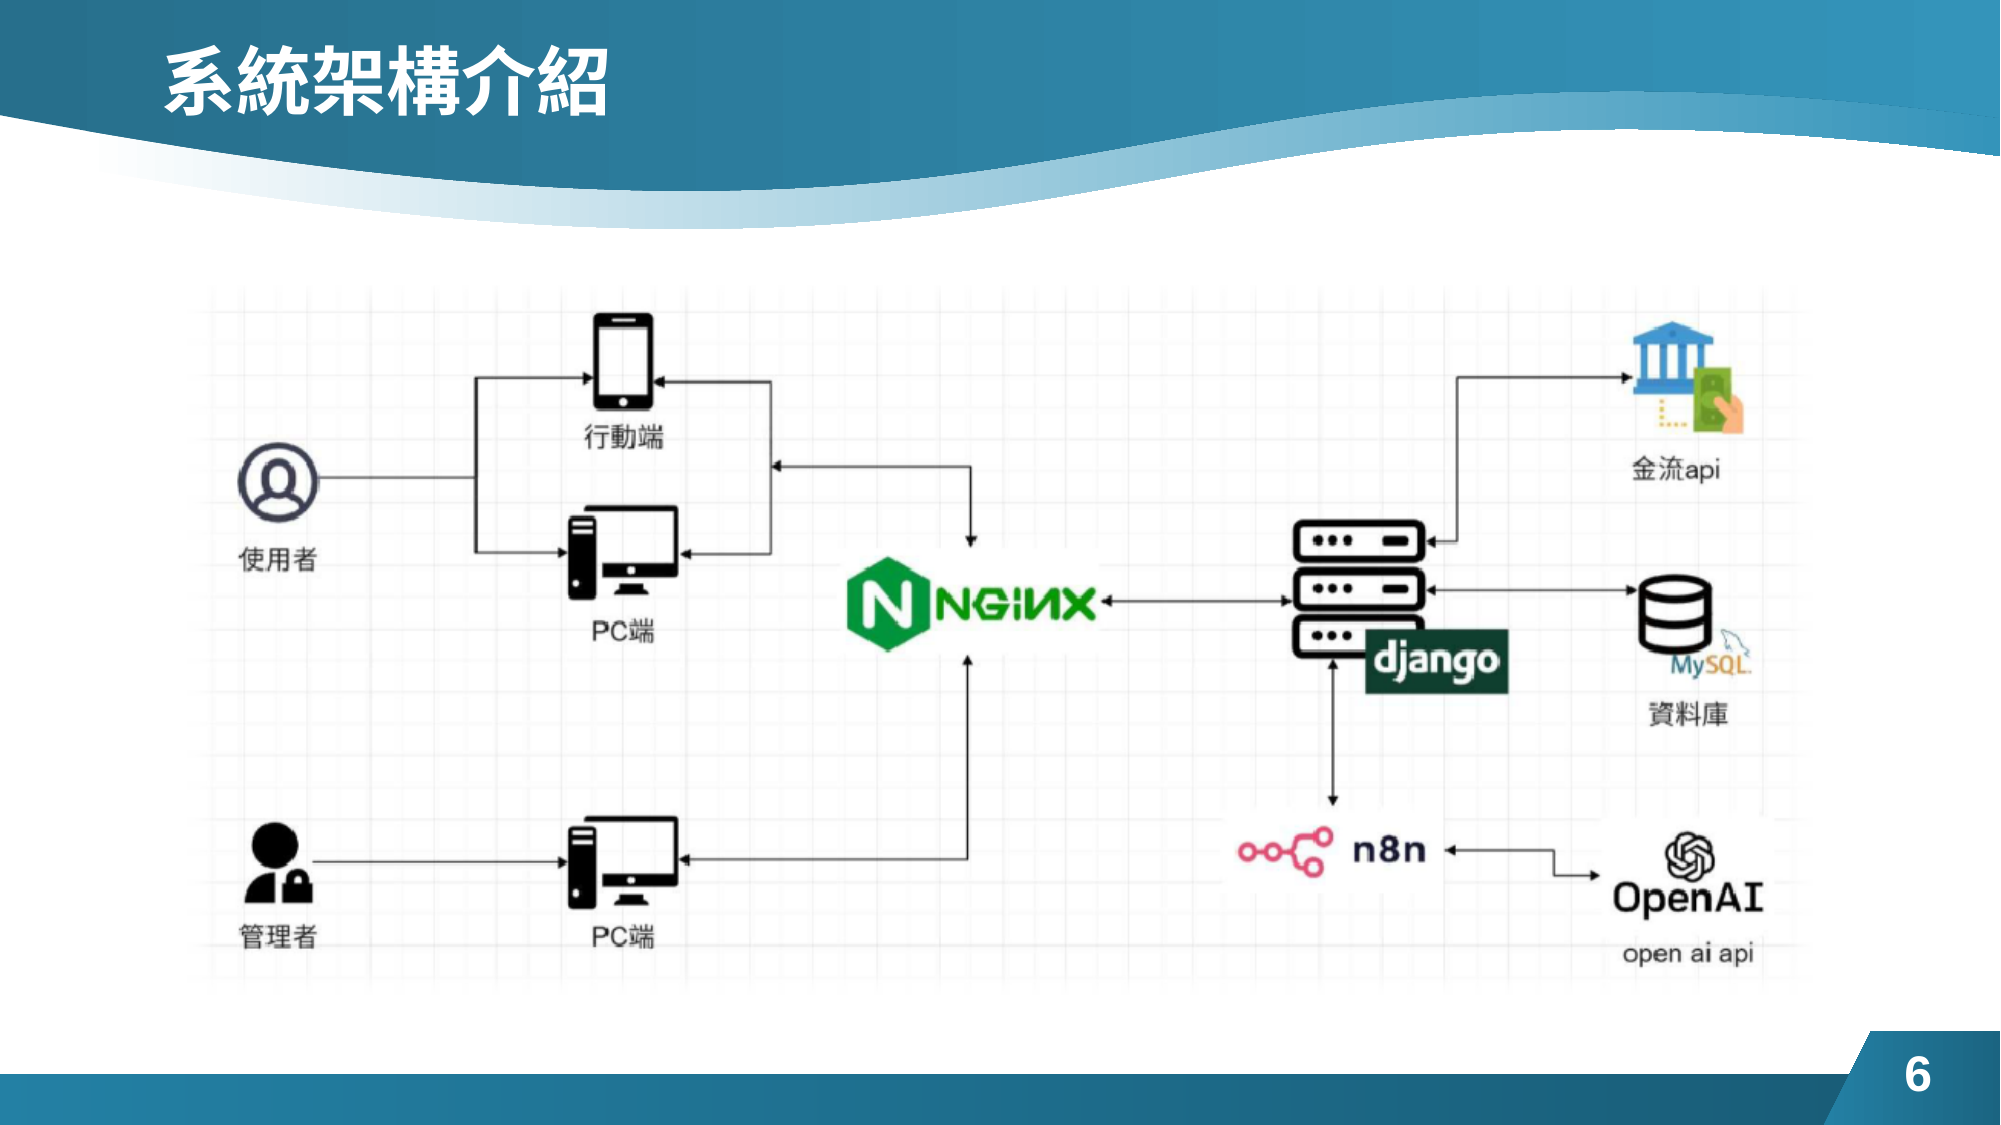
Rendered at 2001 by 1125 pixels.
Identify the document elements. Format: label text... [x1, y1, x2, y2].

text_box 6 [1857, 1034, 1979, 1109]
text_box 系統架構介紹 [145, 26, 627, 132]
picture [187, 275, 1813, 998]
